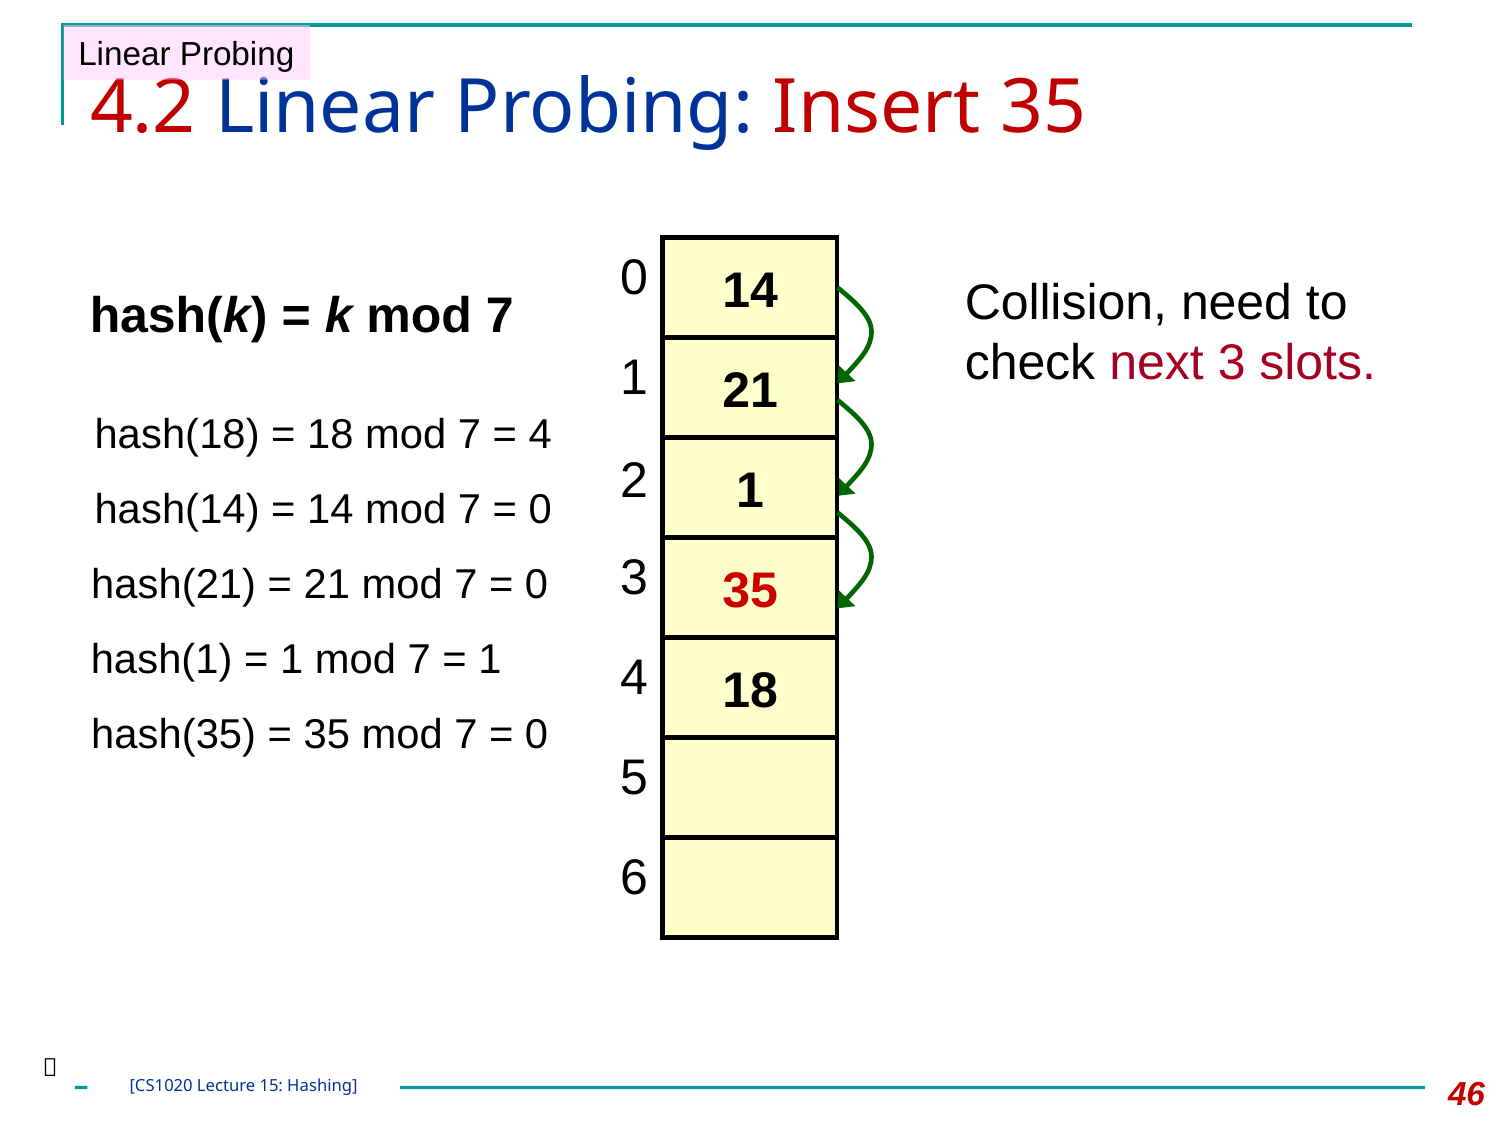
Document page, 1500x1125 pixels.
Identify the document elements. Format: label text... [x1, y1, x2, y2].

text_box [574, 237, 838, 938]
text_box hash(21) = 21 mod 7 = 0 [76, 549, 564, 615]
text_box  [24, 1050, 75, 1083]
text_box [841, 289, 873, 383]
text_box Collision, need to check next 3 slots. [950, 262, 1450, 398]
text_box [841, 514, 873, 608]
text_box hash(18) = 18 mod 7 = 4 [79, 399, 568, 465]
title 4.2 Linear Probing: Insert 35 [74, 49, 1426, 188]
slide_number 46 [1400, 1065, 1500, 1125]
text_box hash(k) = k mod 7 [75, 274, 563, 350]
text_box hash(1) = 1 mod 7 = 1 [76, 624, 517, 690]
text_box Linear Probing [63, 24, 310, 80]
text_box hash(35) = 35 mod 7 = 0 [76, 699, 564, 765]
text_box hash(14) = 14 mod 7 = 0 [79, 474, 568, 540]
text_box [CS1020 Lecture 15: Hashing] [87, 1074, 400, 1100]
text_box [841, 401, 873, 496]
